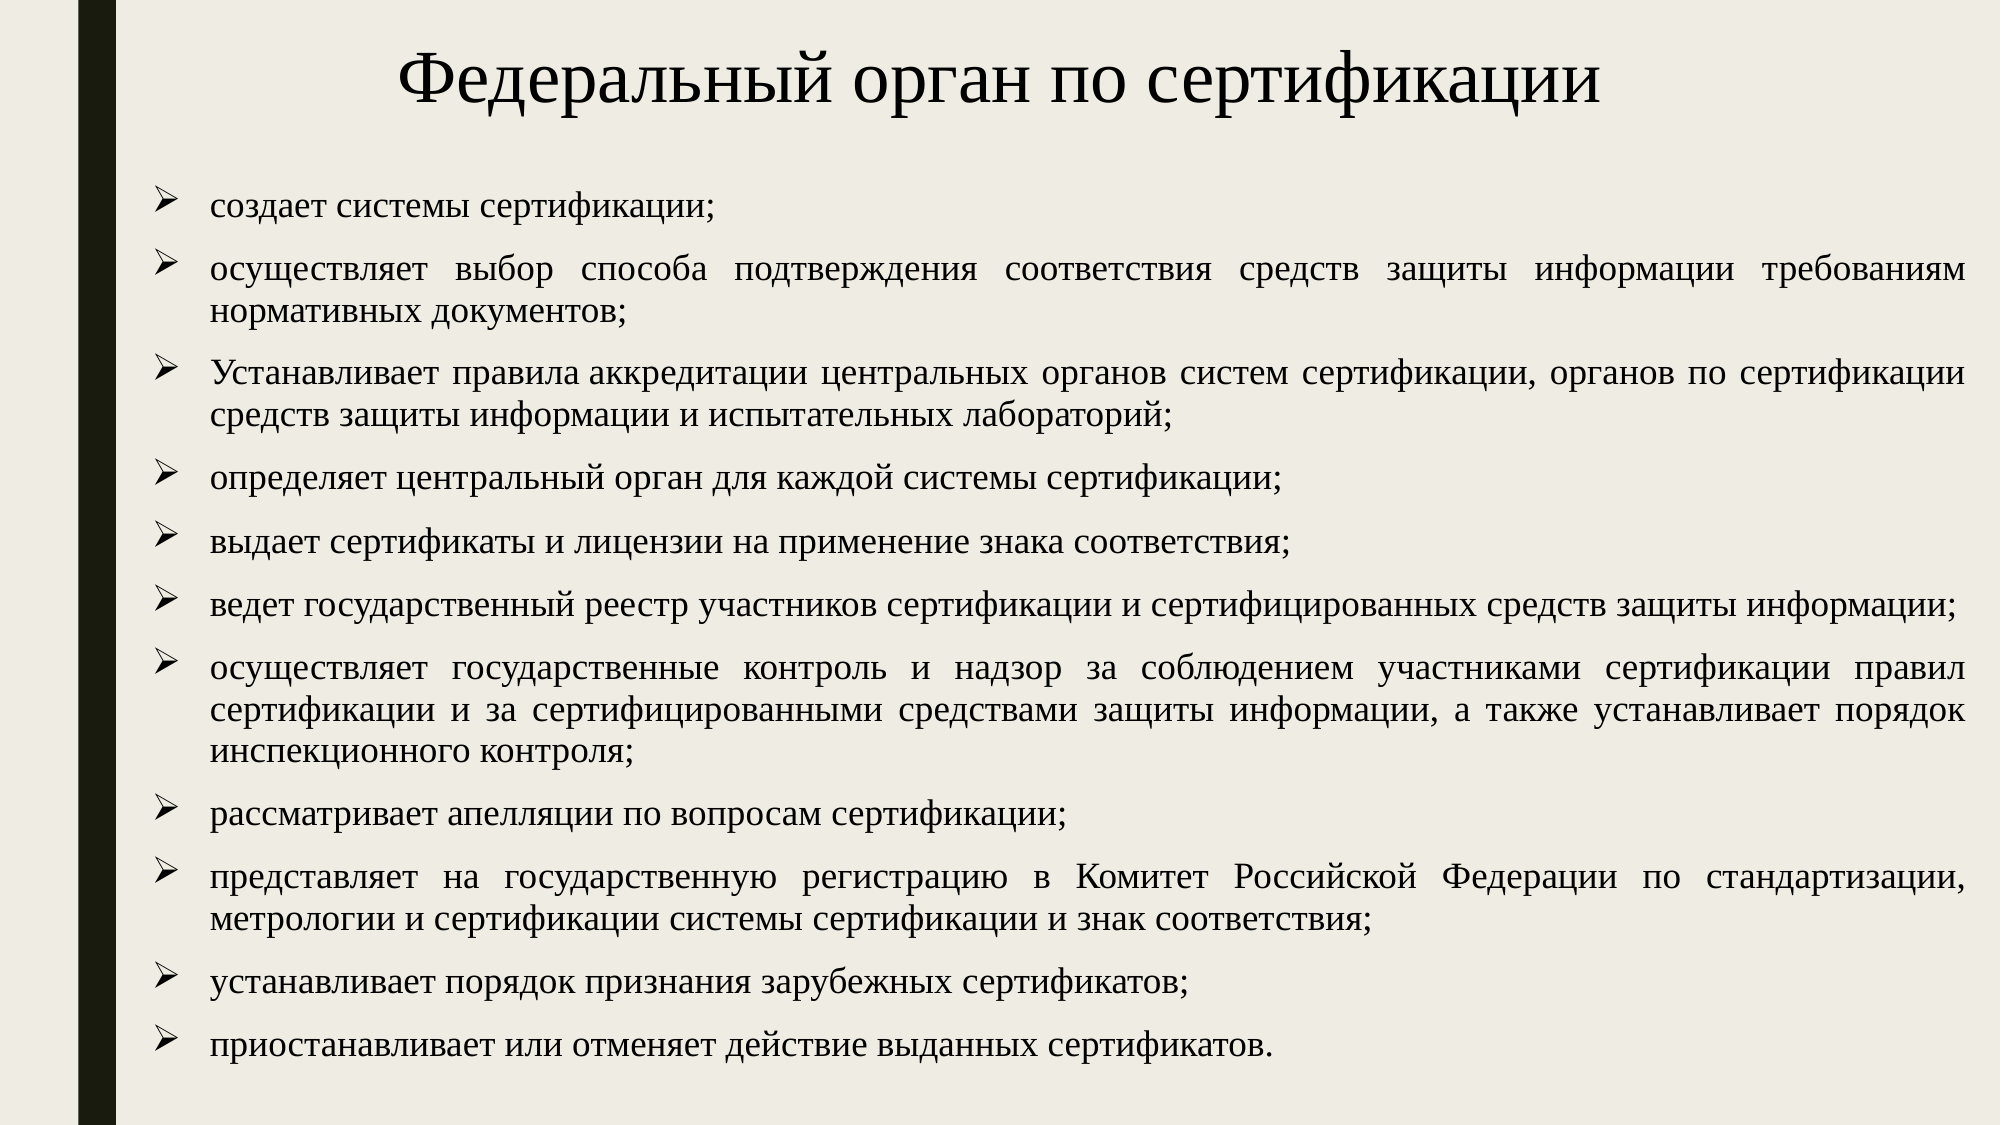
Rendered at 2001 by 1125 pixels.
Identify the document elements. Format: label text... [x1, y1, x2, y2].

list создает системы сертификации; осуществляет выбор способа подтверждения соответствия средств защиты информации требованиям нормативных документов; Устанавливает правила аккредитации центральных органов систем сертификации, органов по сертификации средств защиты информации и испытательных лабораторий; определяет центральный орган для каждой системы сертификации; выдает сертификаты и лицензии на применение знака соответствия; ведет государственный реестр участников сертификации и сертифицированных средств защиты информации; осуществляет государственные контроль и надзор за соблюдением участниками сертификации правил сертификации и за сертифицированными средствами защиты информации, а также устанавливает порядок инспекционного контроля; рассматривает апелляции по вопросам сертификации; представляет на государственную регистрацию в Комитет Российской Федерации по стандартизации, метрологии и сертификации системы сертификации и знак соответствия; устанавливает порядок признания зарубежных сертификатов; приостанавливает или отменяет действие выданных сертификатов. [136, 176, 1984, 1107]
title Федеральный орган по сертификации [212, 30, 1788, 176]
